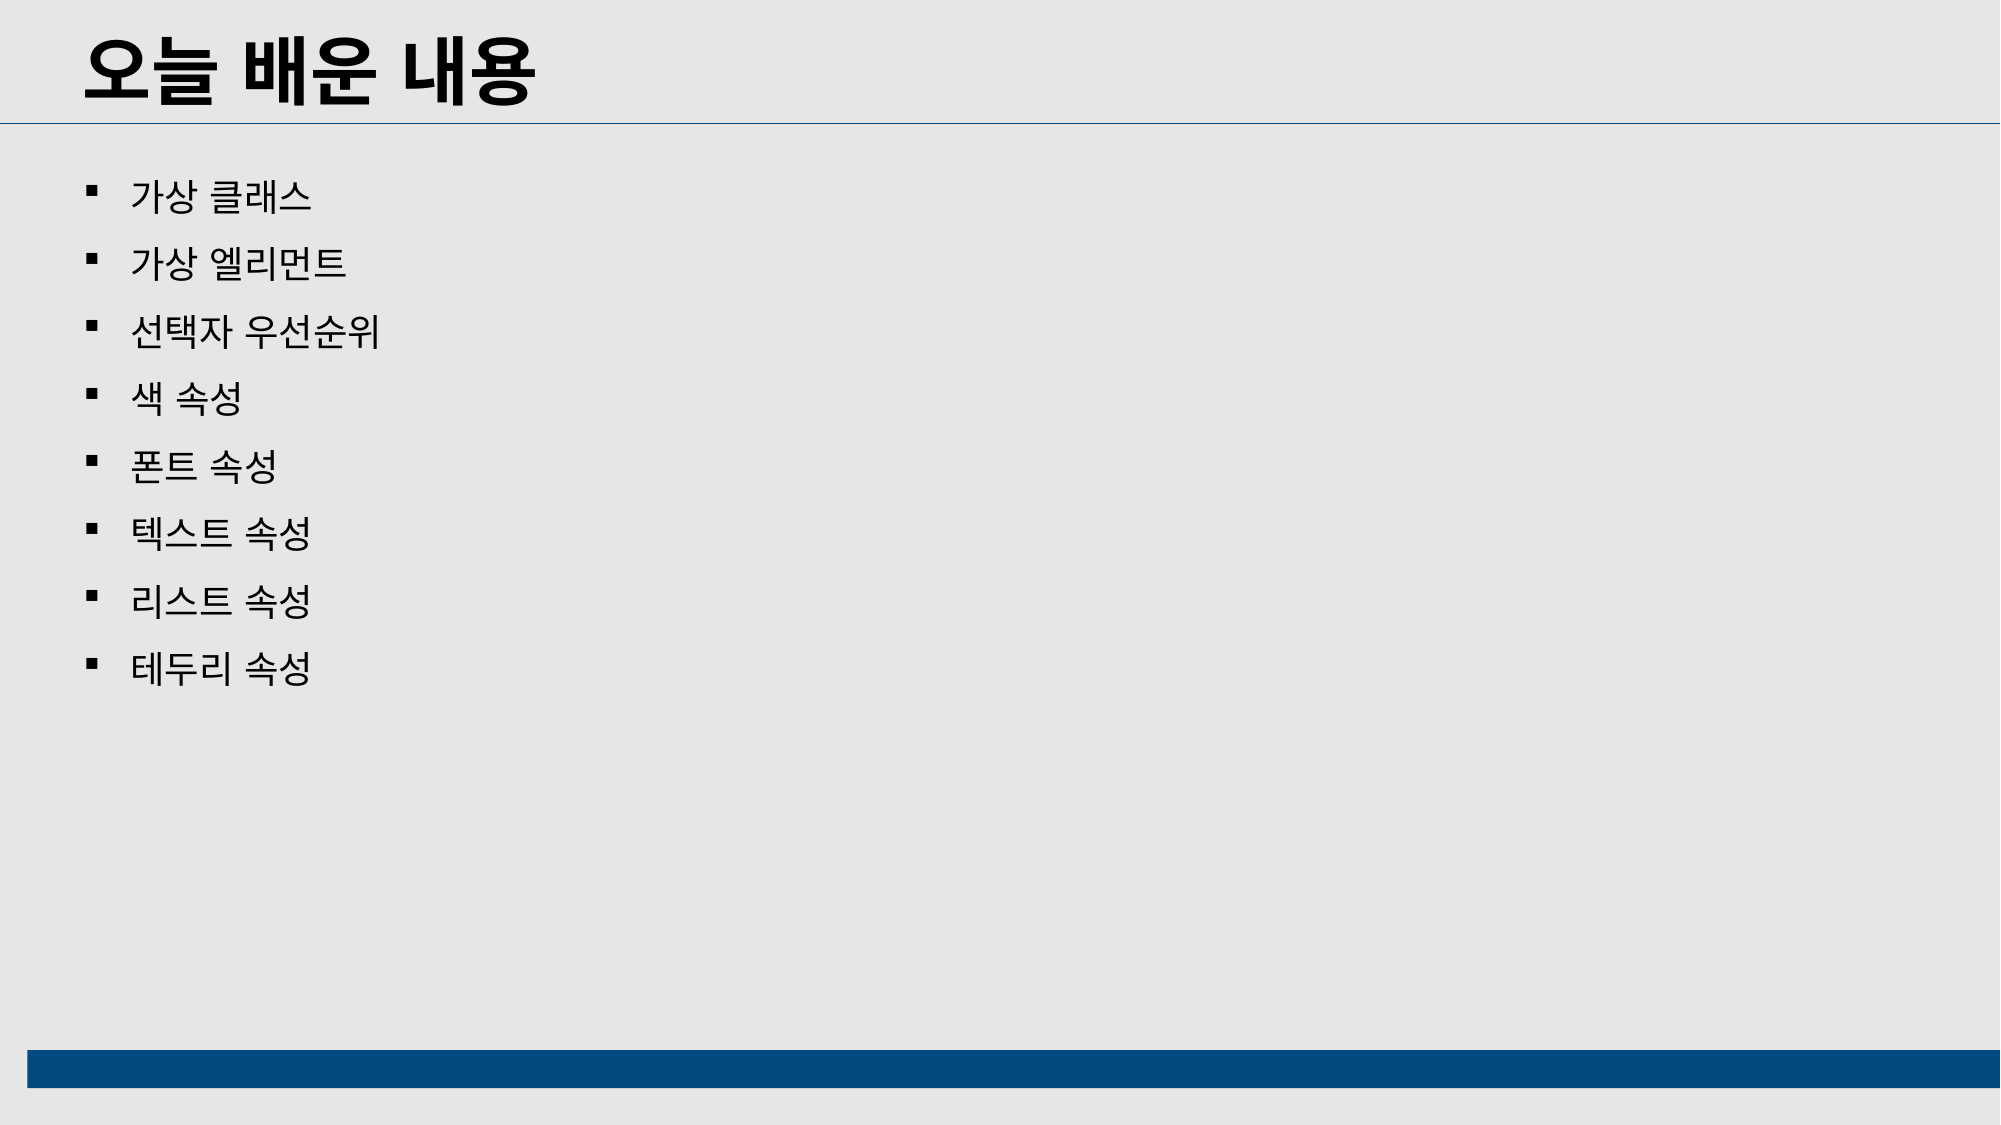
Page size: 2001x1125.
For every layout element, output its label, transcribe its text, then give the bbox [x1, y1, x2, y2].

text_box 오늘 배운 내용 [68, 17, 1375, 122]
text_box 가상 클래스 가상 엘리먼트 선택자 우선순위 색 속성 폰트 속성 텍스트 속성 리스트 속성 테두리 속성 [68, 143, 954, 1026]
text_box [26, 1049, 2000, 1089]
